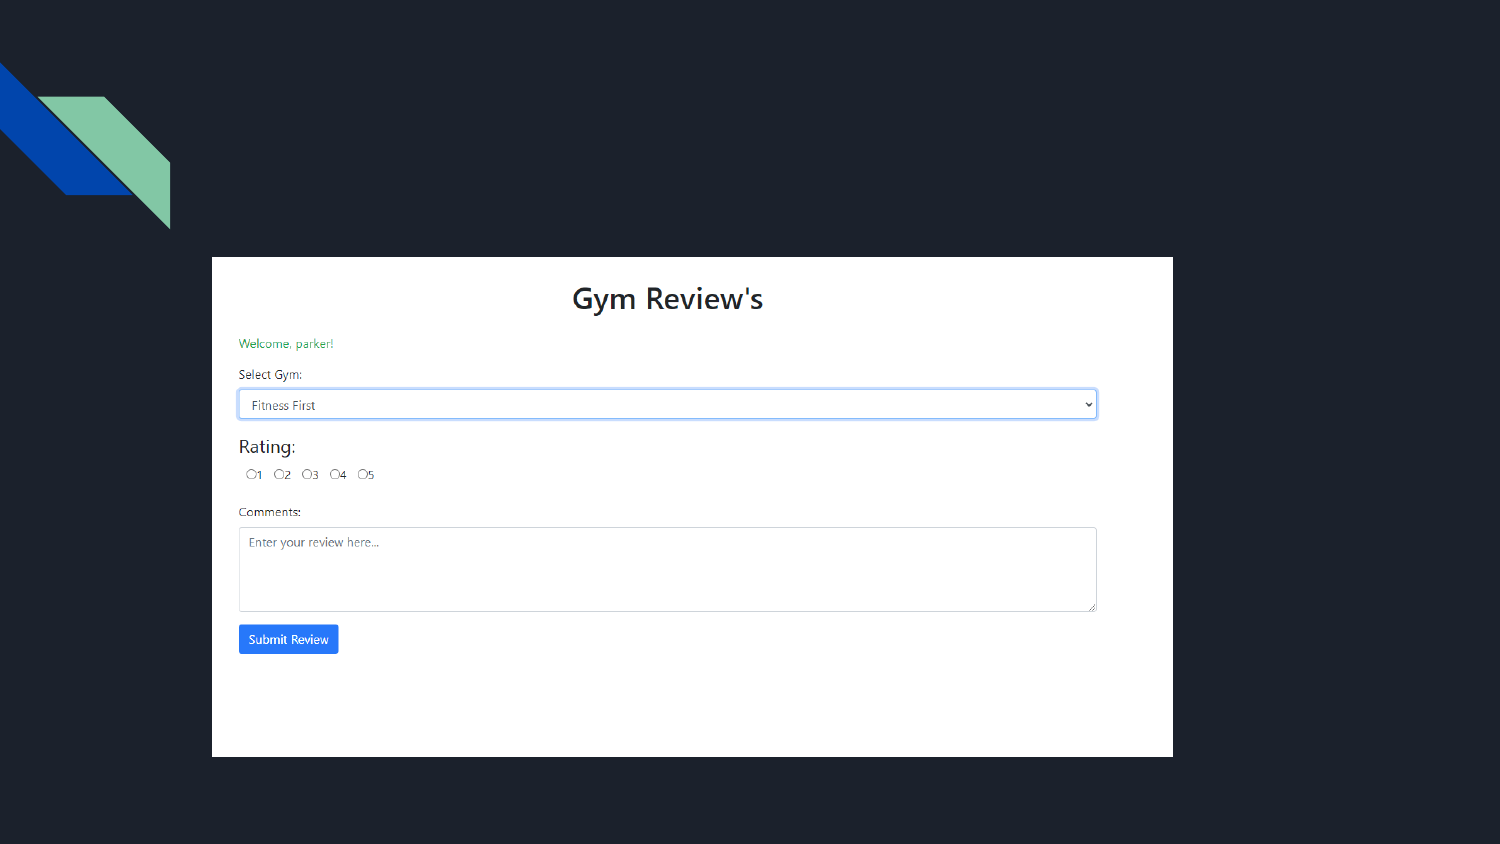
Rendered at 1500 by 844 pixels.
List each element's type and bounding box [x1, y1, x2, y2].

picture [212, 256, 1173, 757]
